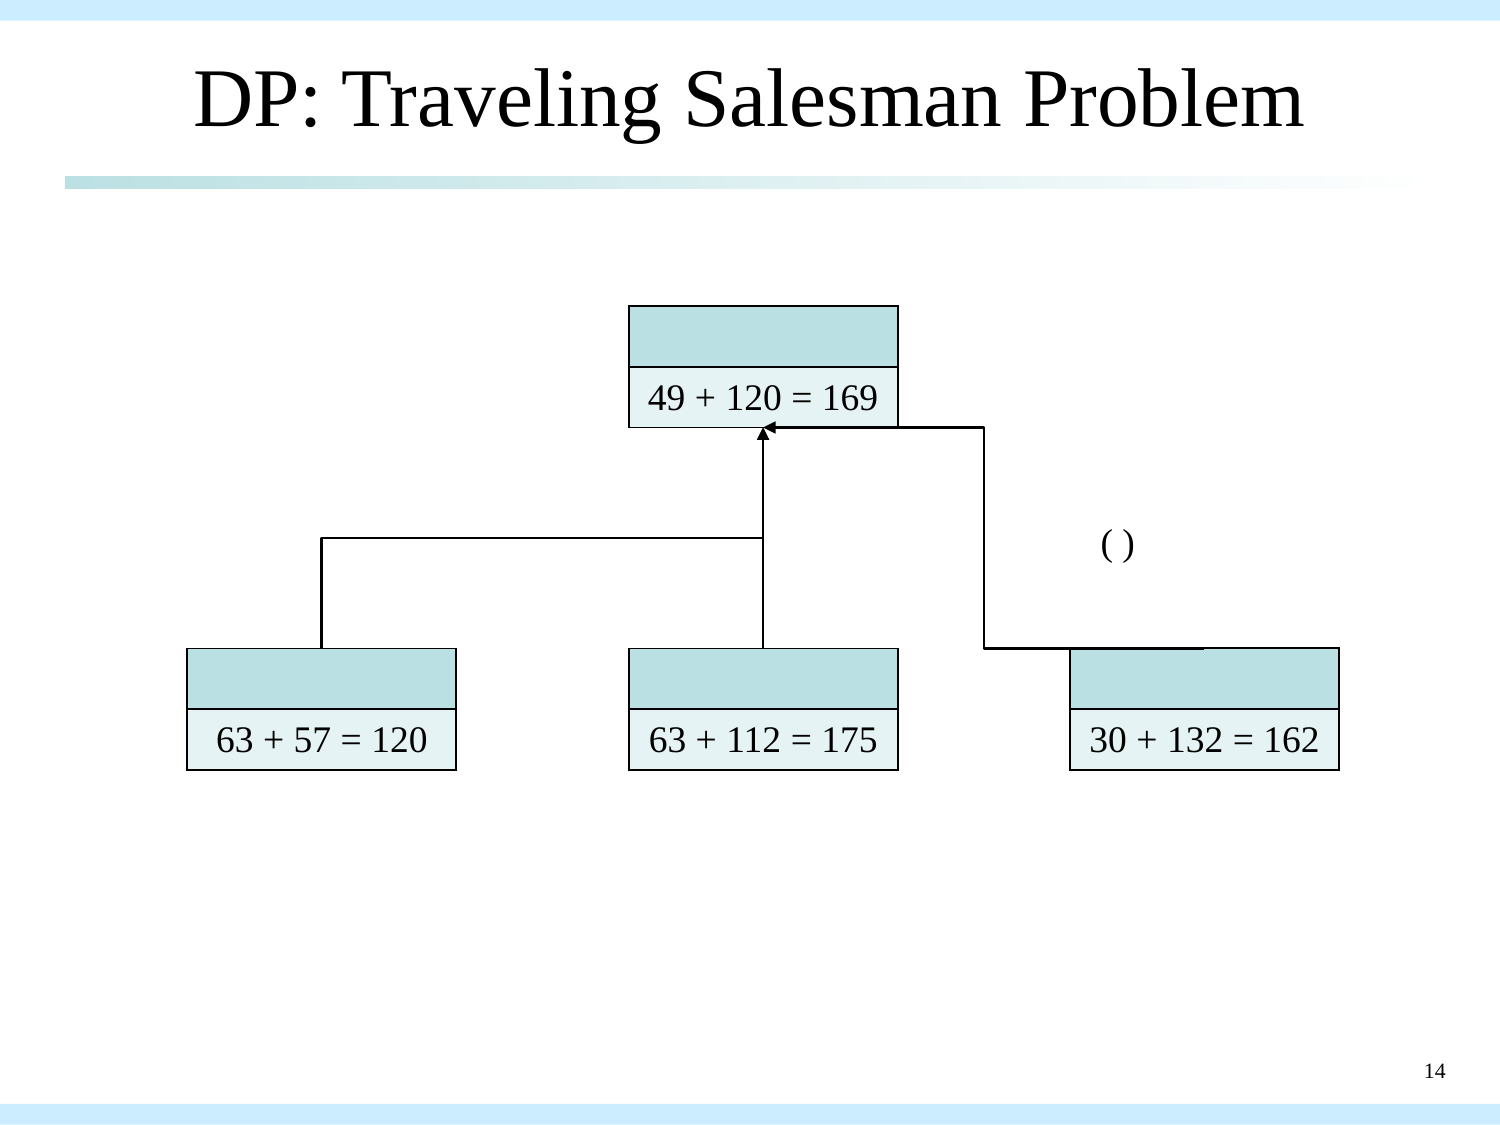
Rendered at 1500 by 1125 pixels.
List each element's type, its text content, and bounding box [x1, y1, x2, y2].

slide_number 14 [1074, 1048, 1461, 1105]
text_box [873, 317, 1095, 759]
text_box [431, 317, 654, 759]
title DP: Traveling Salesman Problem [74, 20, 1426, 166]
